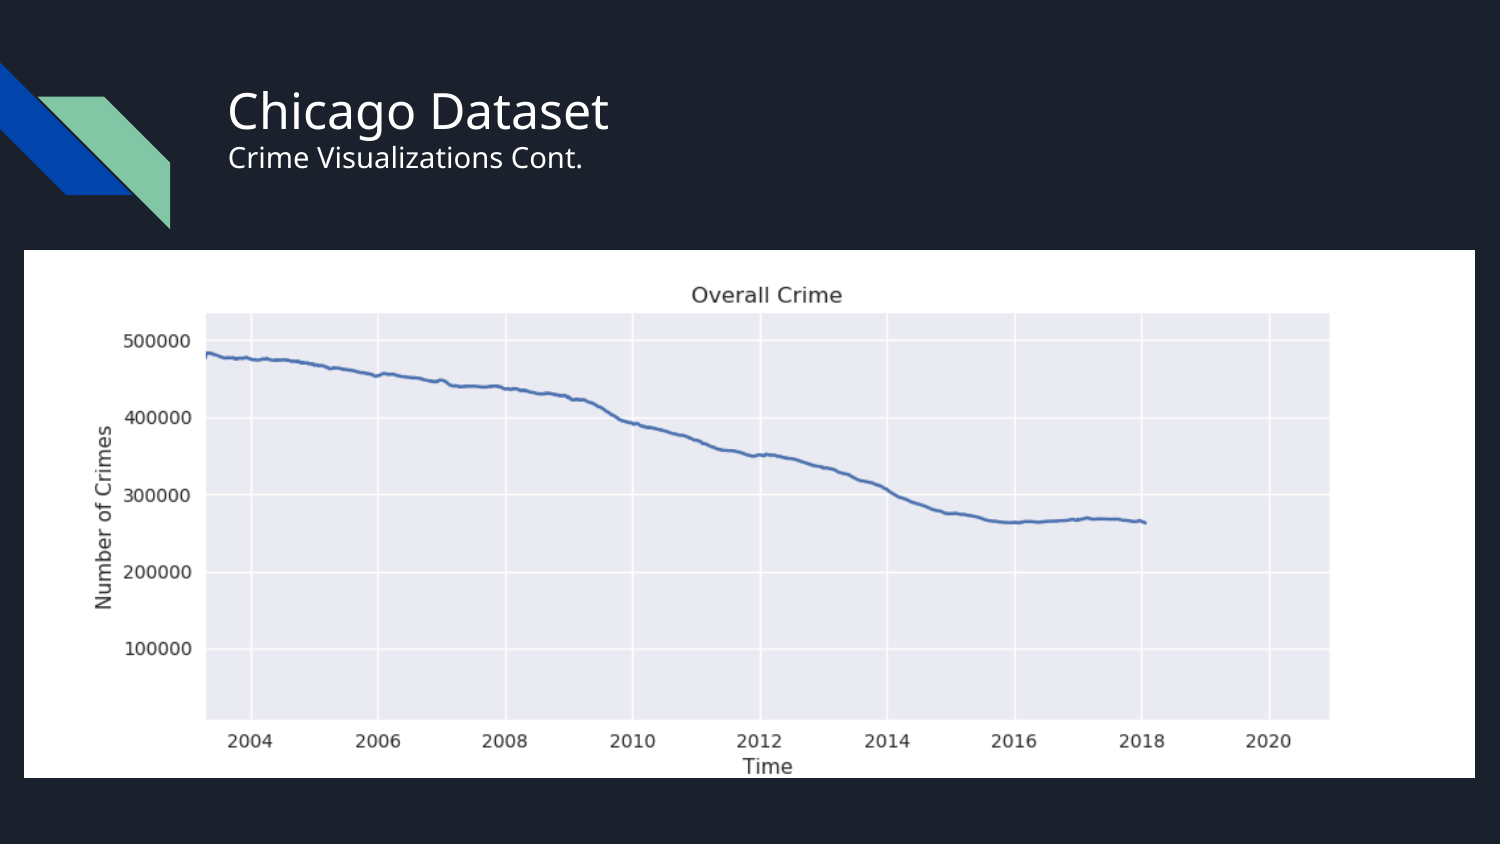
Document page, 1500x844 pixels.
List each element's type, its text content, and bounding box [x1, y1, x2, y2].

picture [24, 250, 1476, 779]
title Chicago Dataset Crime Visualizations Cont. [212, 64, 1368, 215]
